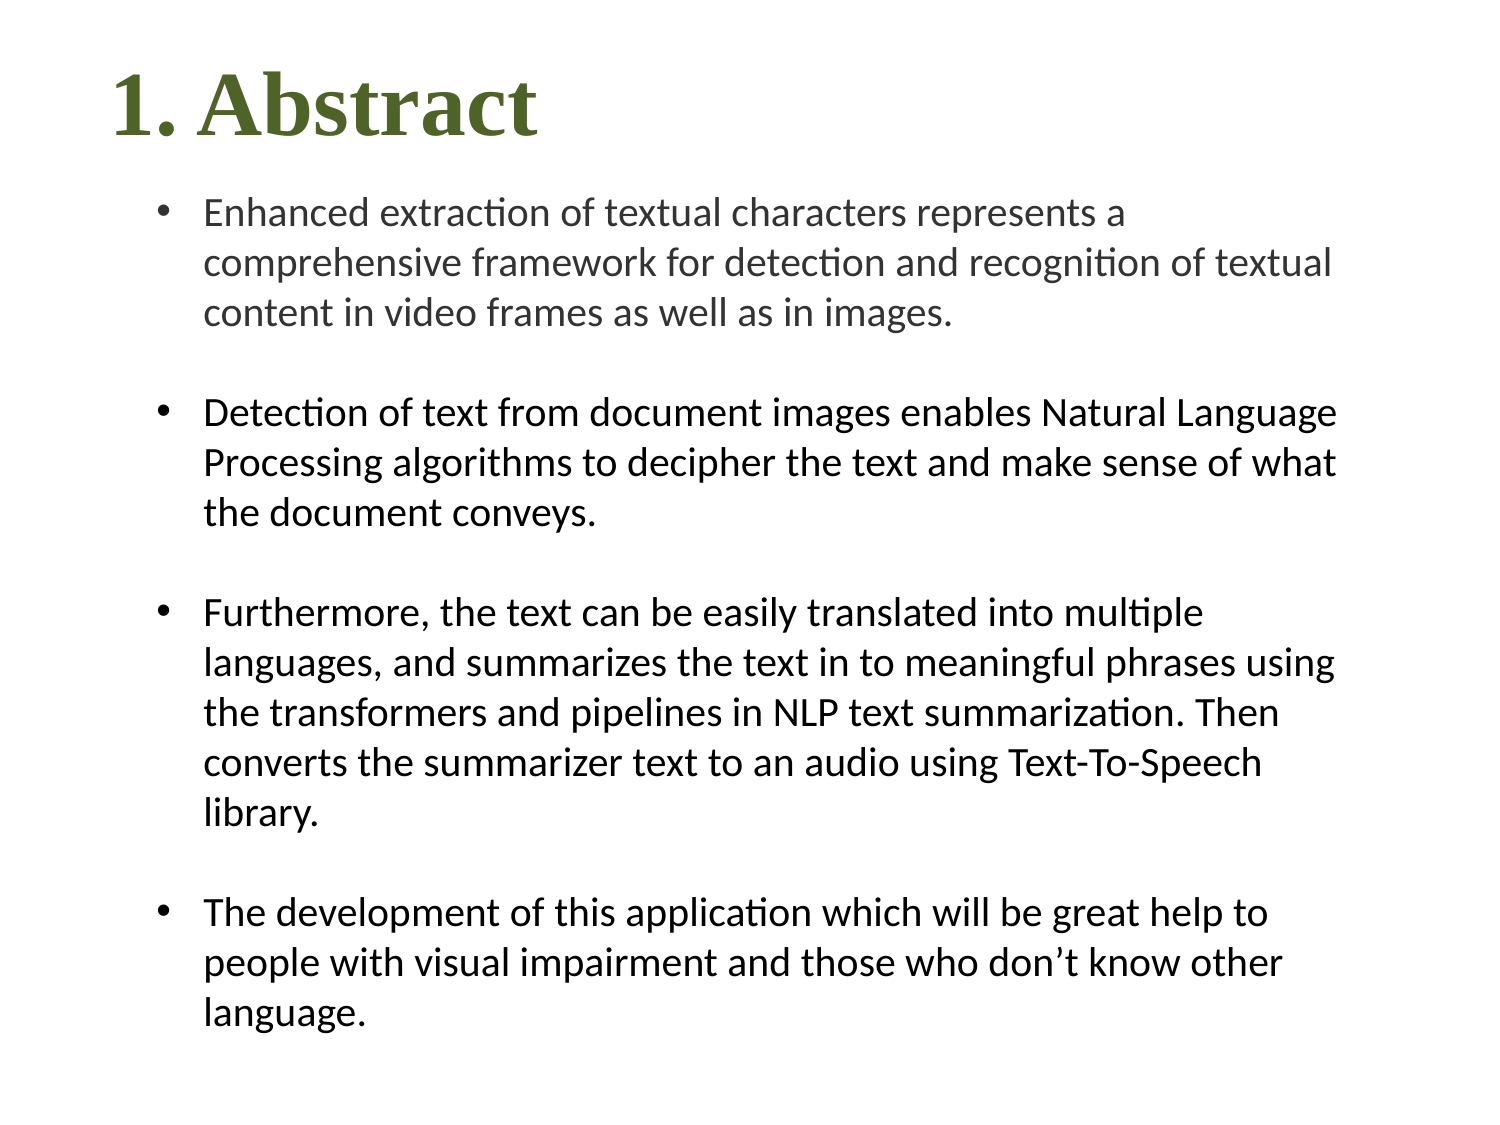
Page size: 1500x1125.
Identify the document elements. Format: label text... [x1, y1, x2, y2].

title 1. Abstract [4, 27, 644, 170]
text_box Enhanced extraction of textual characters represents a comprehensive framework for detection and recognition of textual content in video frames as well as in images. Detection of text from document images enables Natural Language Processing algorithms to decipher the text and make sense of what the document conveys. Furthermore, the text can be easily translated into multiple languages, and summarizes the text in to meaningful phrases using the transformers and pipelines in NLP text summarization. Then converts the summarizer text to an audio using Text-To-Speech library. The development of this application which will be great help to people with visual impairment and those who don’t know other language. [141, 177, 1359, 1088]
